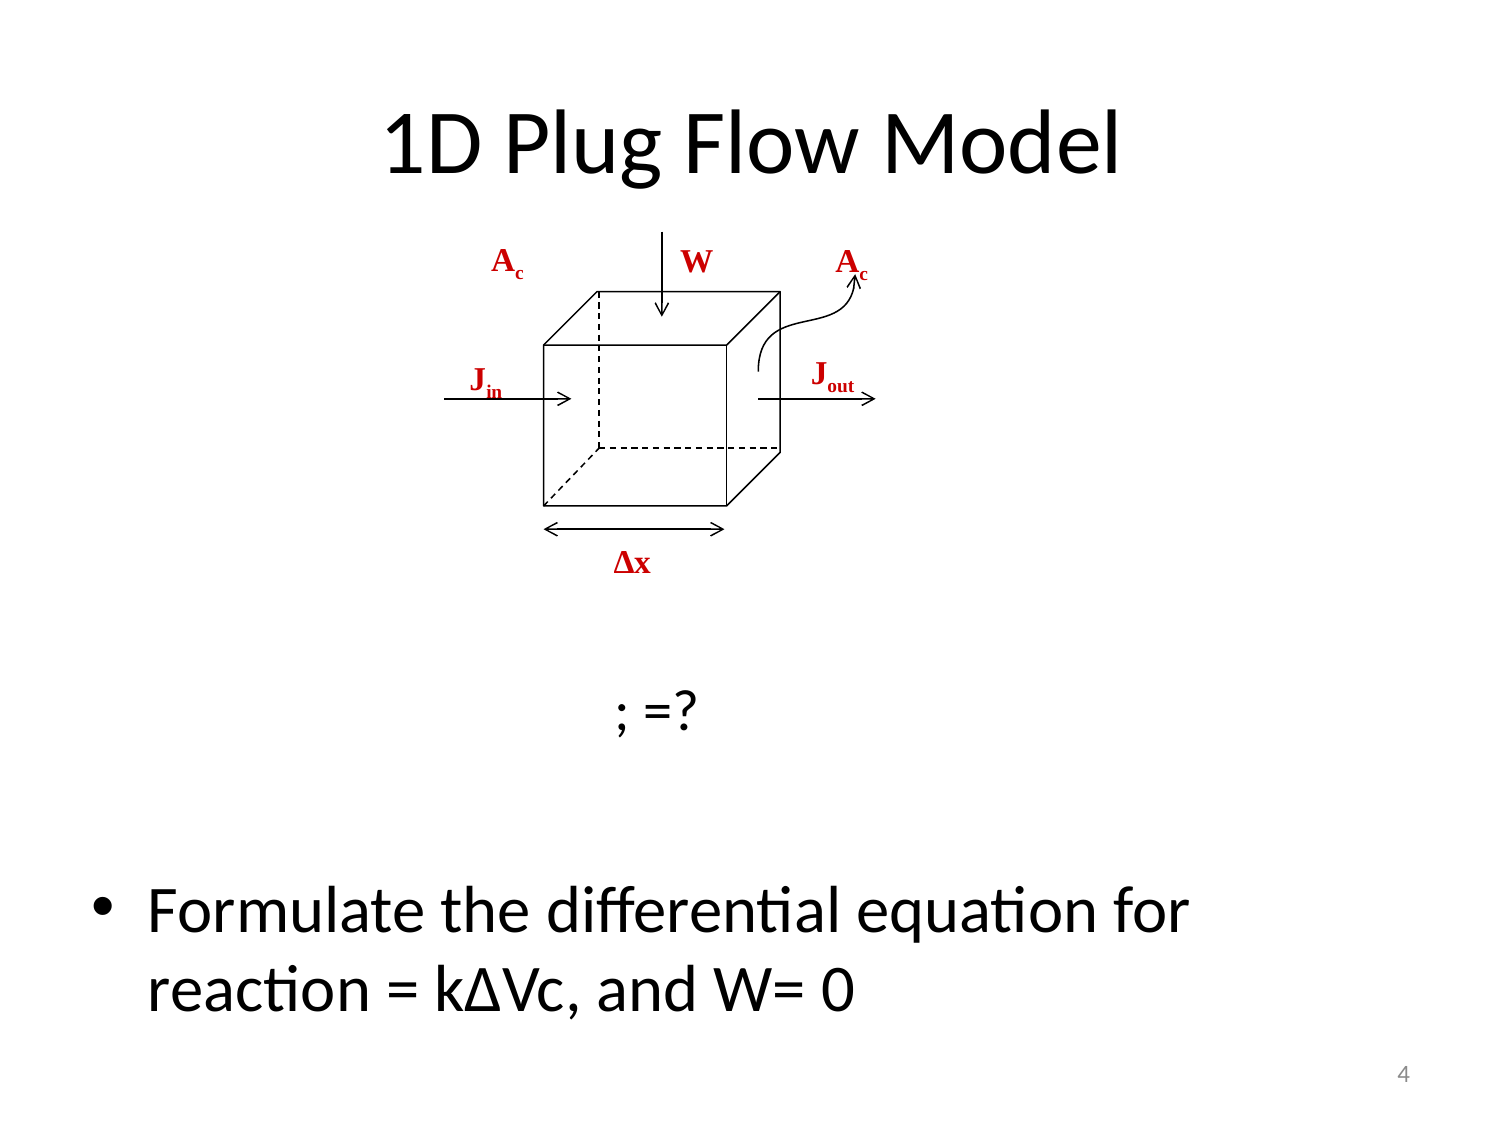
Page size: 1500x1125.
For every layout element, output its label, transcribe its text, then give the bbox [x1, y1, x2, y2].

slide_number 4 [1074, 1042, 1425, 1103]
list Formulate the differential equation for reaction = k∆Vc, and W= 0 [76, 857, 1427, 1125]
title 1D Plug Flow Model [76, 43, 1427, 231]
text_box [443, 231, 940, 585]
